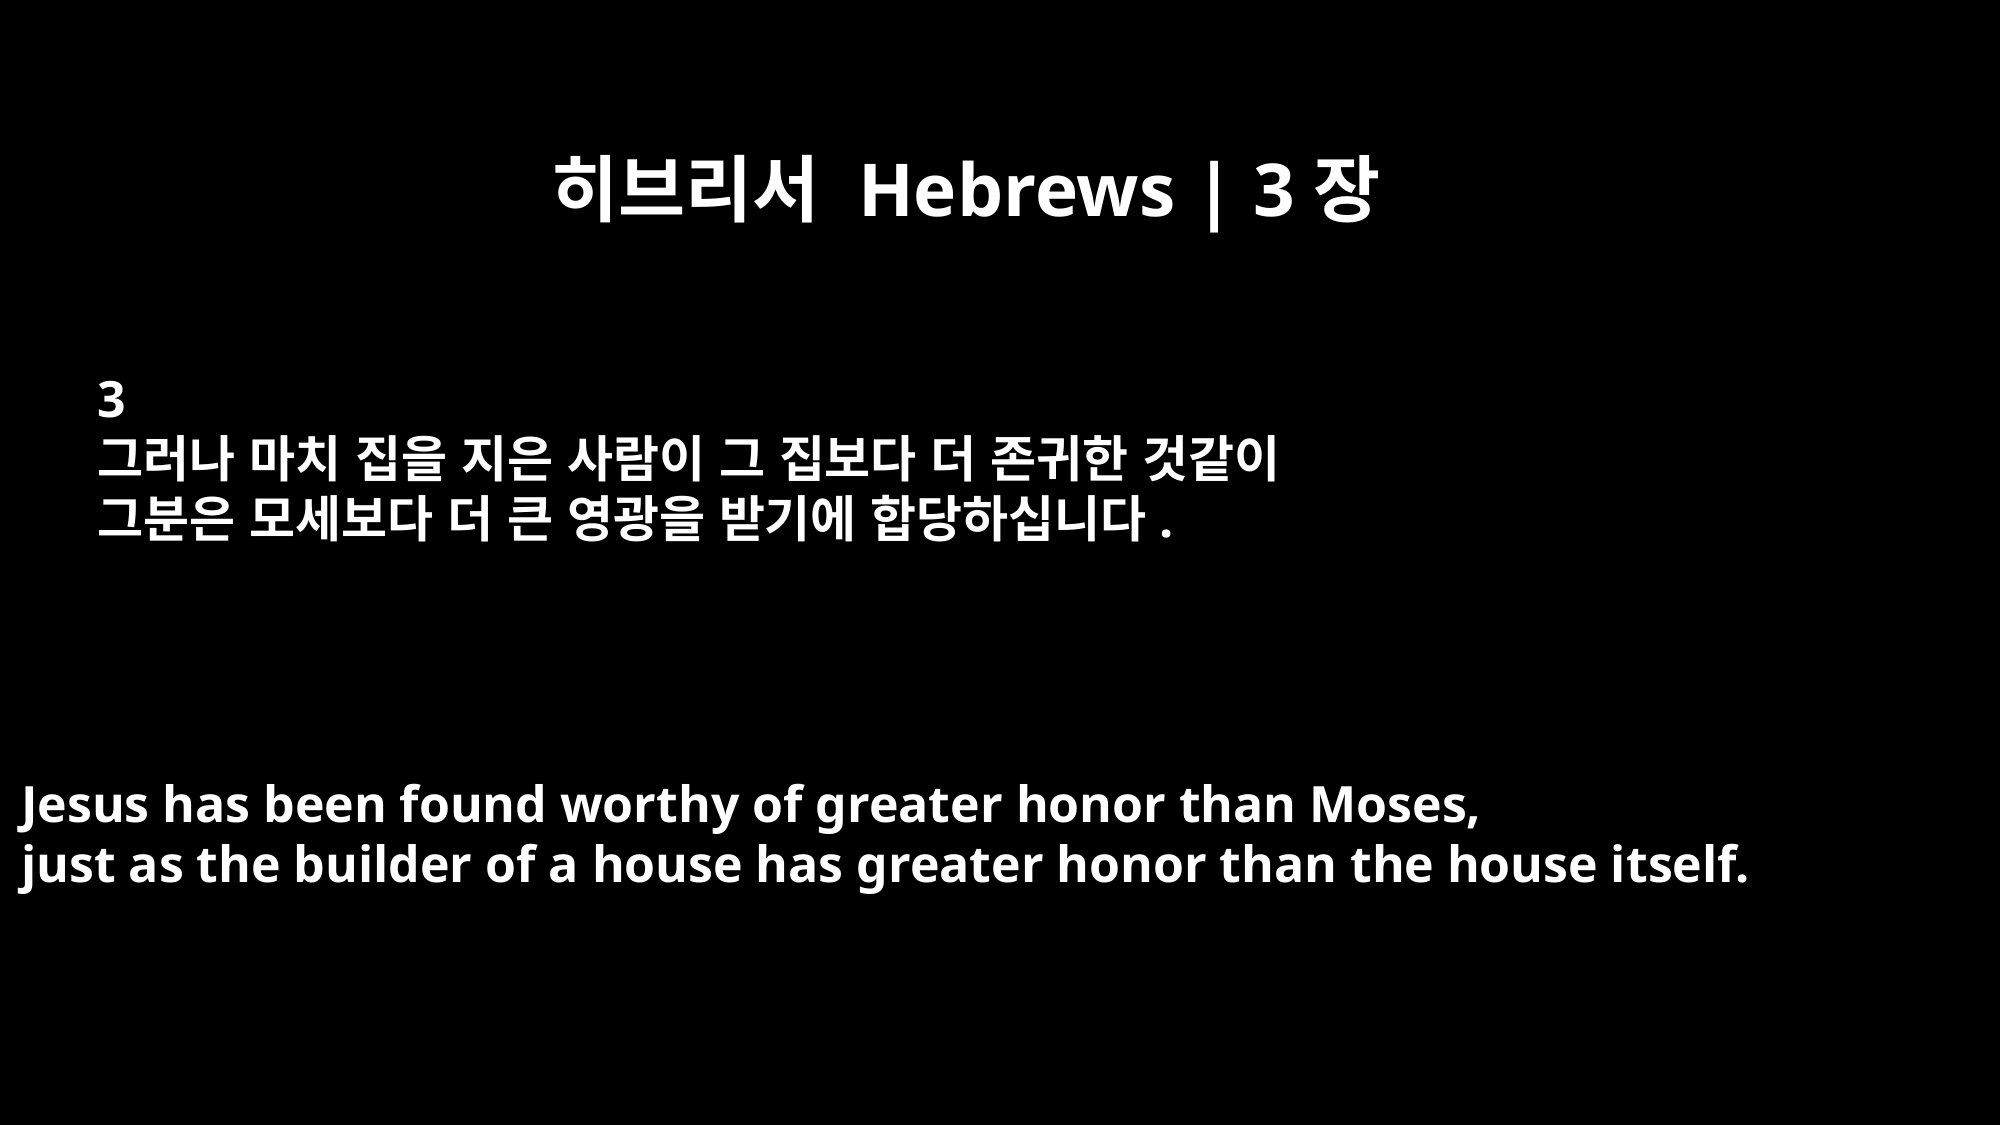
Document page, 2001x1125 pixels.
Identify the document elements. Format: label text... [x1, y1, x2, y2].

text_box 히브리서 Hebrews | 3장 [536, 136, 1396, 239]
text_box Jesus has been found worthy of greater honor than Moses, just as the builder of a house has greater honor than the house itself. [6, 764, 1766, 900]
text_box 3 그러나 마치 집을 지은 사람이 그 집보다 더 존귀한 것같이 그분은 모세보다 더 큰 영광을 받기에 합당하십니다. [82, 359, 1311, 555]
